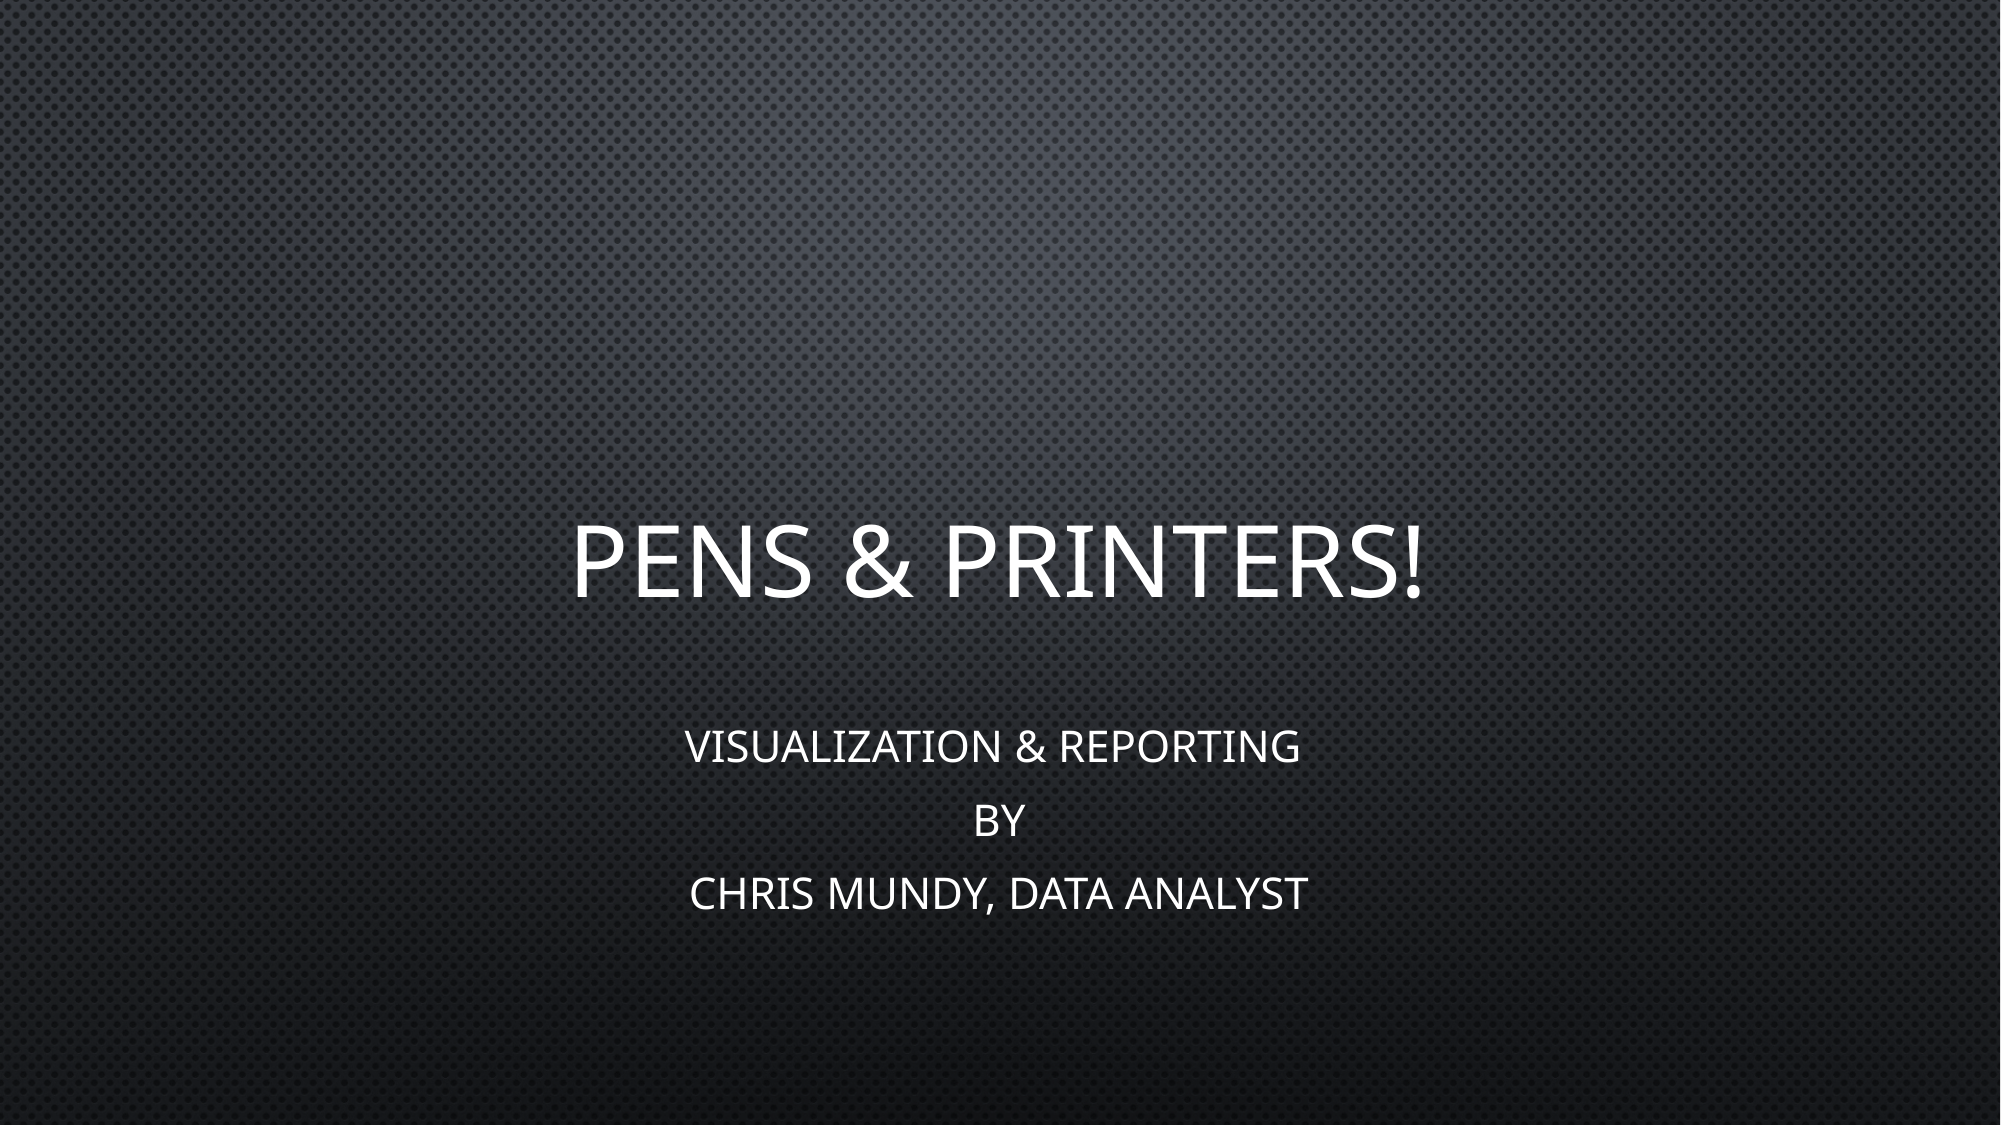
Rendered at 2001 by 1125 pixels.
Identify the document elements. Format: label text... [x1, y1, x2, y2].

title Pens & Printers! [287, 99, 1711, 625]
subtitle Visualization & Reporting By Chris mundy, Data Analyst [287, 637, 1711, 950]
